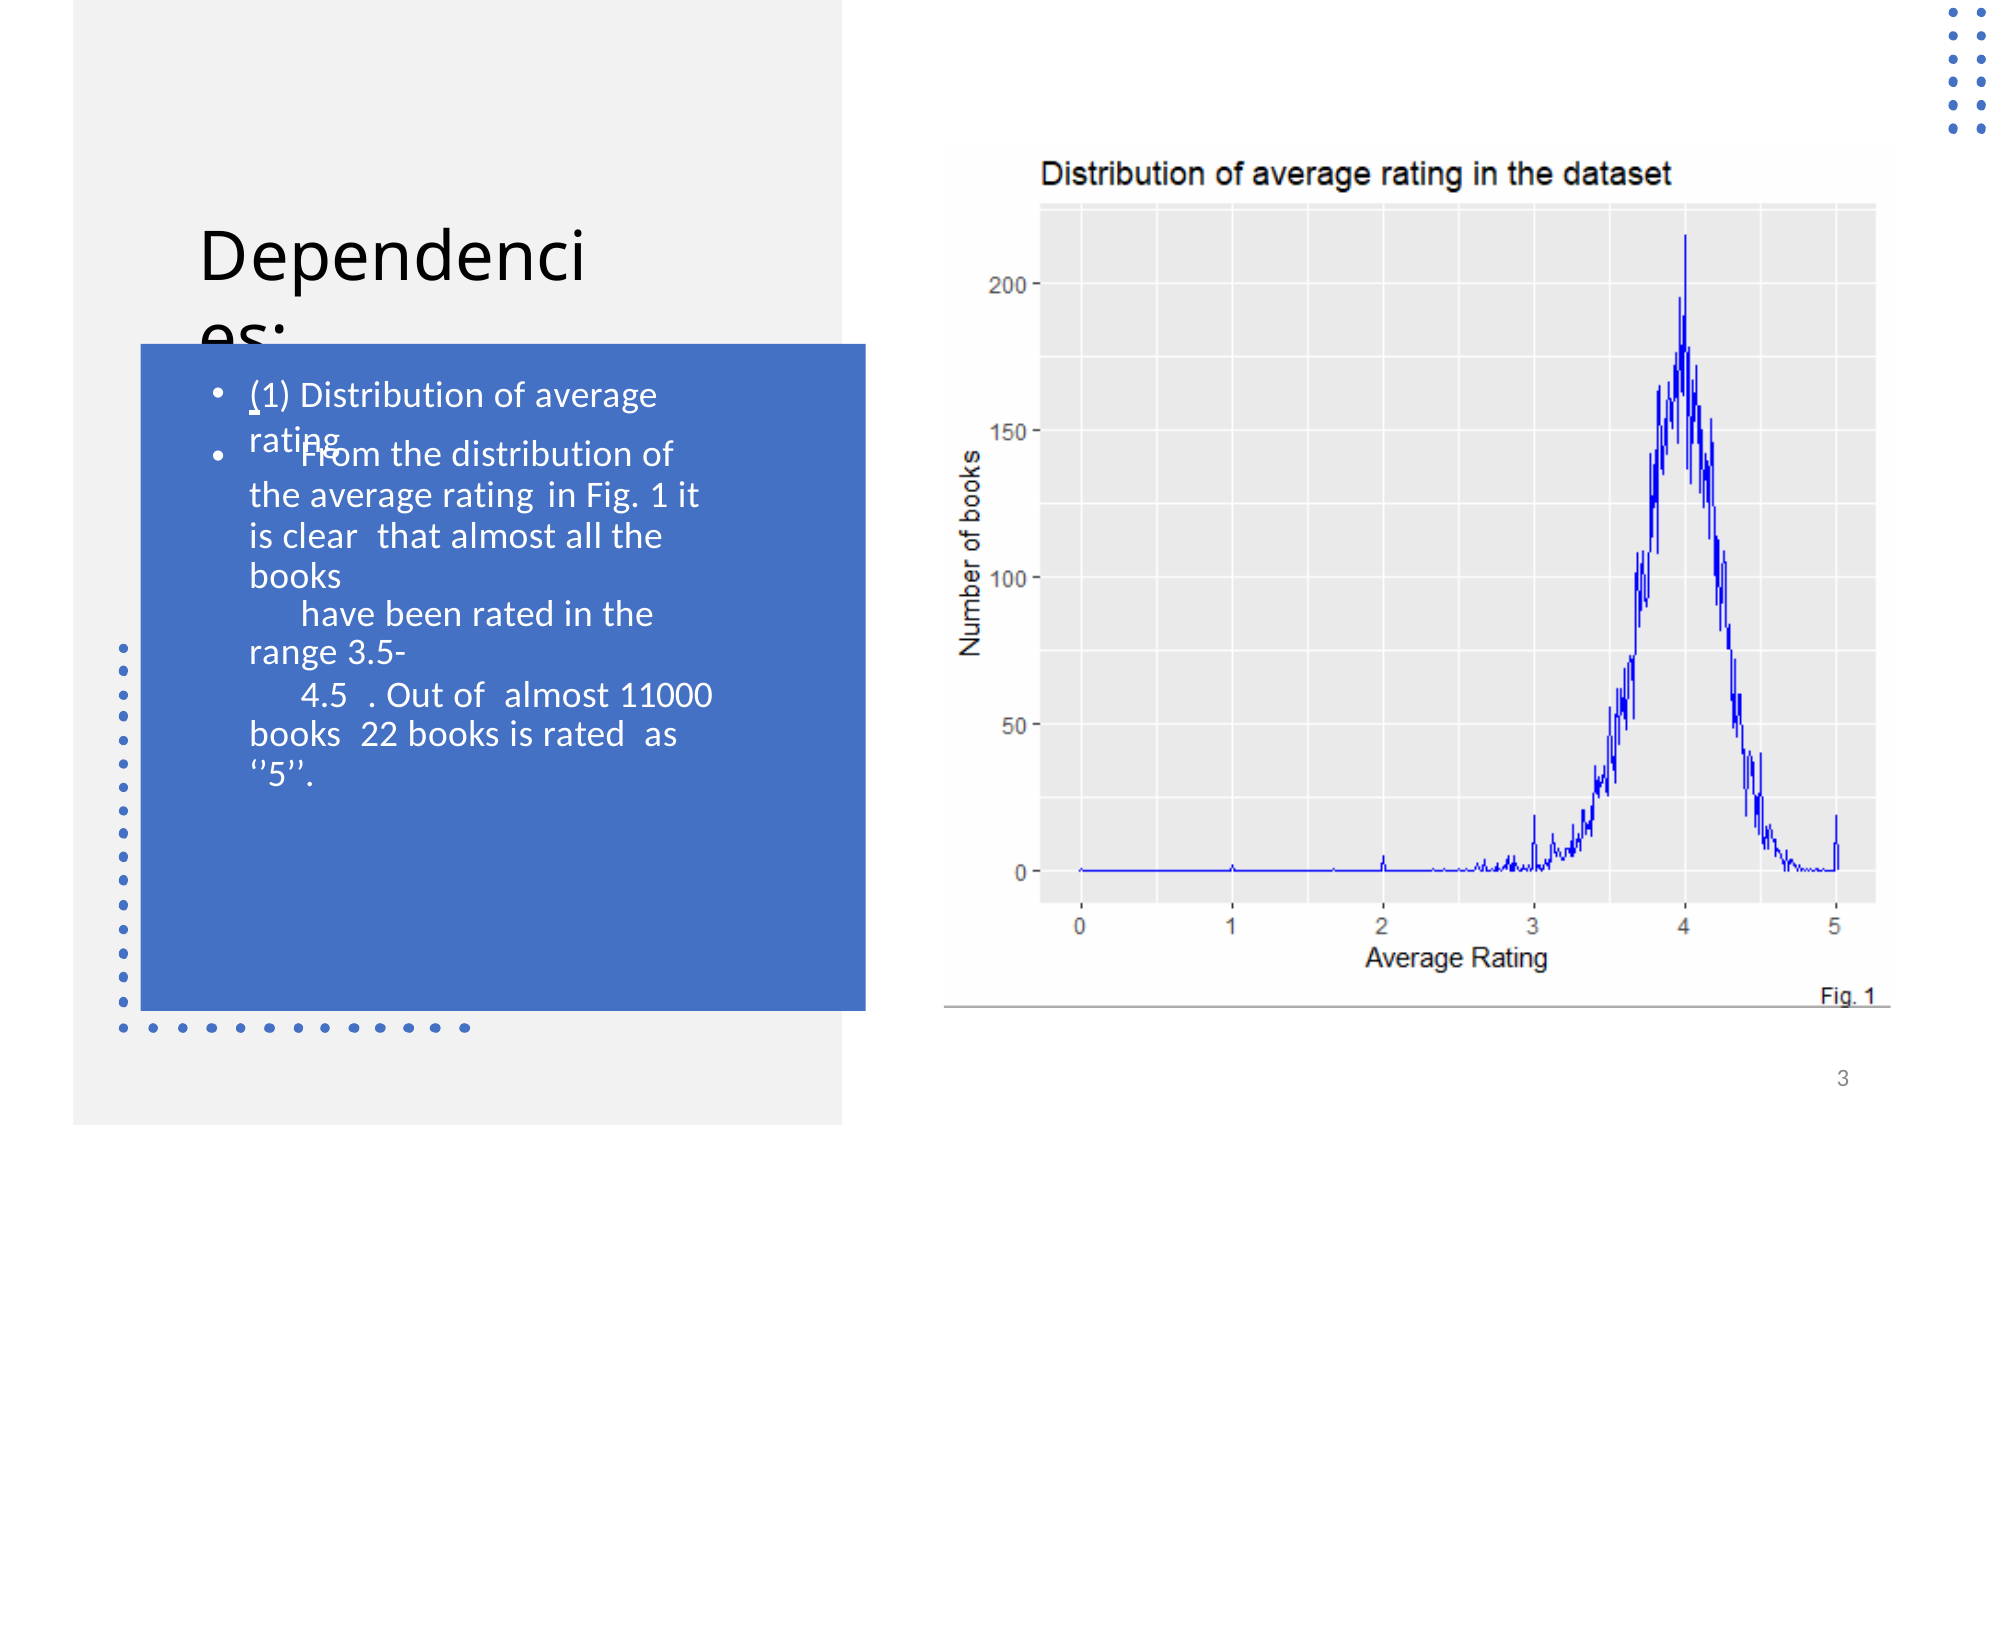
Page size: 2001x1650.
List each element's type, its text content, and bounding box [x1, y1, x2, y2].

text_box [459, 1023, 469, 1033]
text_box [1976, 31, 1986, 41]
text_box [403, 1023, 414, 1033]
text_box [178, 1023, 188, 1033]
text_box [1976, 99, 1986, 111]
text_box [1976, 54, 1986, 64]
text_box [118, 735, 129, 746]
text_box [1976, 76, 1986, 87]
text_box From the distribution of the average rating in Fig. 1 it is clear that almost all the books have been rated in the range 3.5- 4.5 . Out of almost 11000 books 22 books is rated as ‘’5’’. [247, 433, 757, 794]
text_box Dependencies: [196, 211, 609, 343]
text_box [118, 710, 128, 722]
text_box [118, 996, 128, 1008]
text_box [1948, 123, 1958, 134]
text_box [206, 1023, 216, 1033]
text_box [236, 1023, 246, 1033]
text_box [320, 1023, 330, 1033]
text_box [1948, 31, 1958, 41]
text_box [264, 1023, 274, 1033]
text_box [1948, 76, 1958, 87]
text_box [118, 971, 128, 983]
text_box [1948, 7, 1958, 18]
text_box [118, 665, 128, 677]
text_box [375, 1023, 385, 1033]
text_box [73, 0, 843, 1125]
text_box [118, 874, 128, 886]
text_box [1948, 54, 1958, 64]
text_box [118, 782, 129, 793]
text_box [148, 1023, 158, 1033]
text_box [293, 1023, 304, 1033]
text_box [118, 899, 128, 911]
text_box [118, 948, 128, 959]
text_box [348, 1023, 360, 1033]
text_box • [209, 431, 227, 477]
slide_number 3 [1820, 1061, 1854, 1650]
text_box [118, 828, 128, 839]
text_box [118, 1023, 129, 1033]
text_box [1976, 123, 1986, 134]
text_box [943, 145, 1891, 1008]
text_box [118, 851, 128, 863]
text_box [118, 924, 129, 935]
text_box [118, 806, 129, 816]
text_box [429, 1023, 441, 1033]
text_box (1) Distribution of average rating [209, 370, 749, 461]
text_box [140, 343, 866, 1011]
text_box [118, 643, 129, 654]
text_box [1976, 7, 1986, 18]
text_box [118, 690, 129, 700]
text_box [1948, 99, 1958, 111]
text_box [118, 759, 129, 769]
